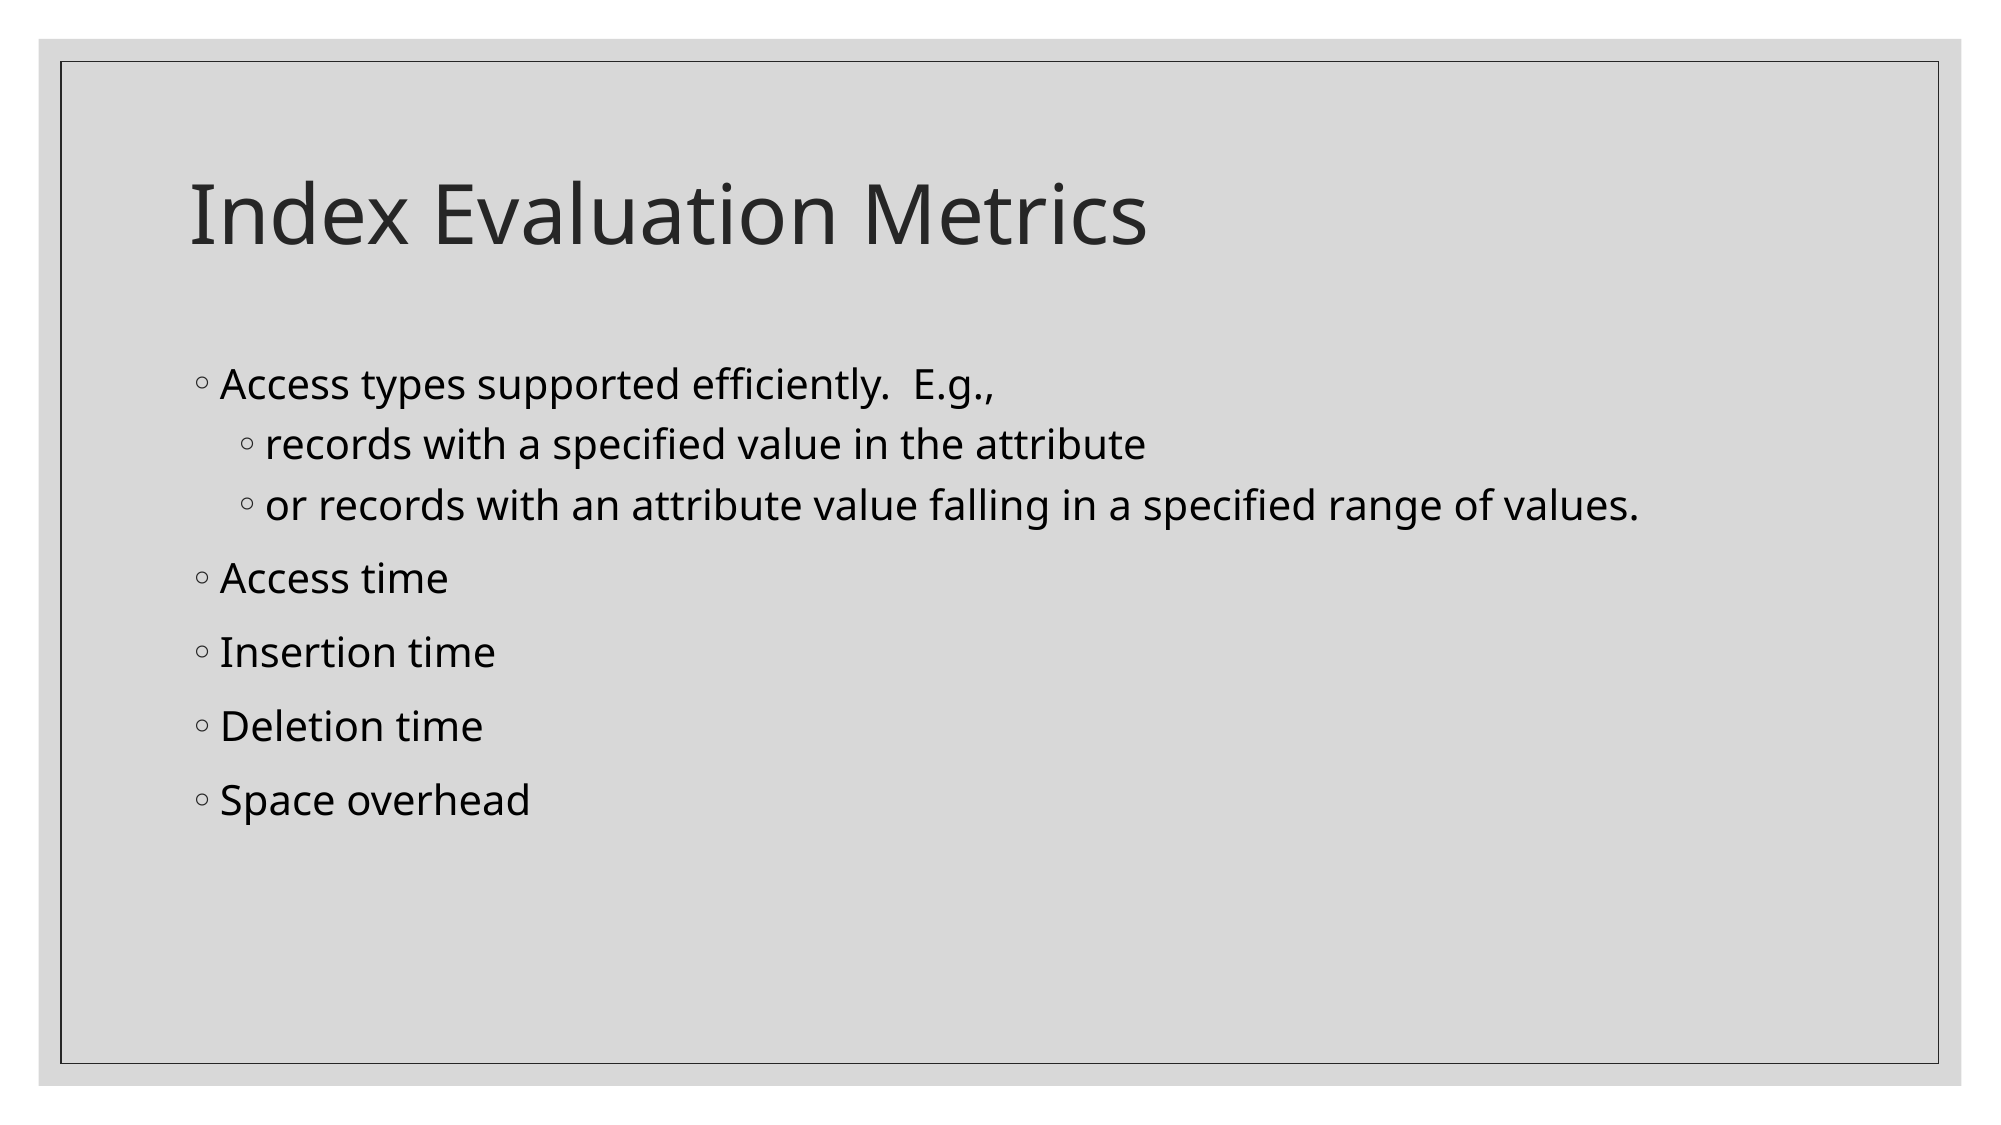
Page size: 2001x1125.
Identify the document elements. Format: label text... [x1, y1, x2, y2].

title Index Evaluation Metrics [174, 105, 1825, 331]
list Access types supported efficiently. E.g., records with a specified value in the attribute or records with an attribute value falling in a specified range of values. Access time Insertion time Deletion time Space overhead [174, 345, 1825, 977]
